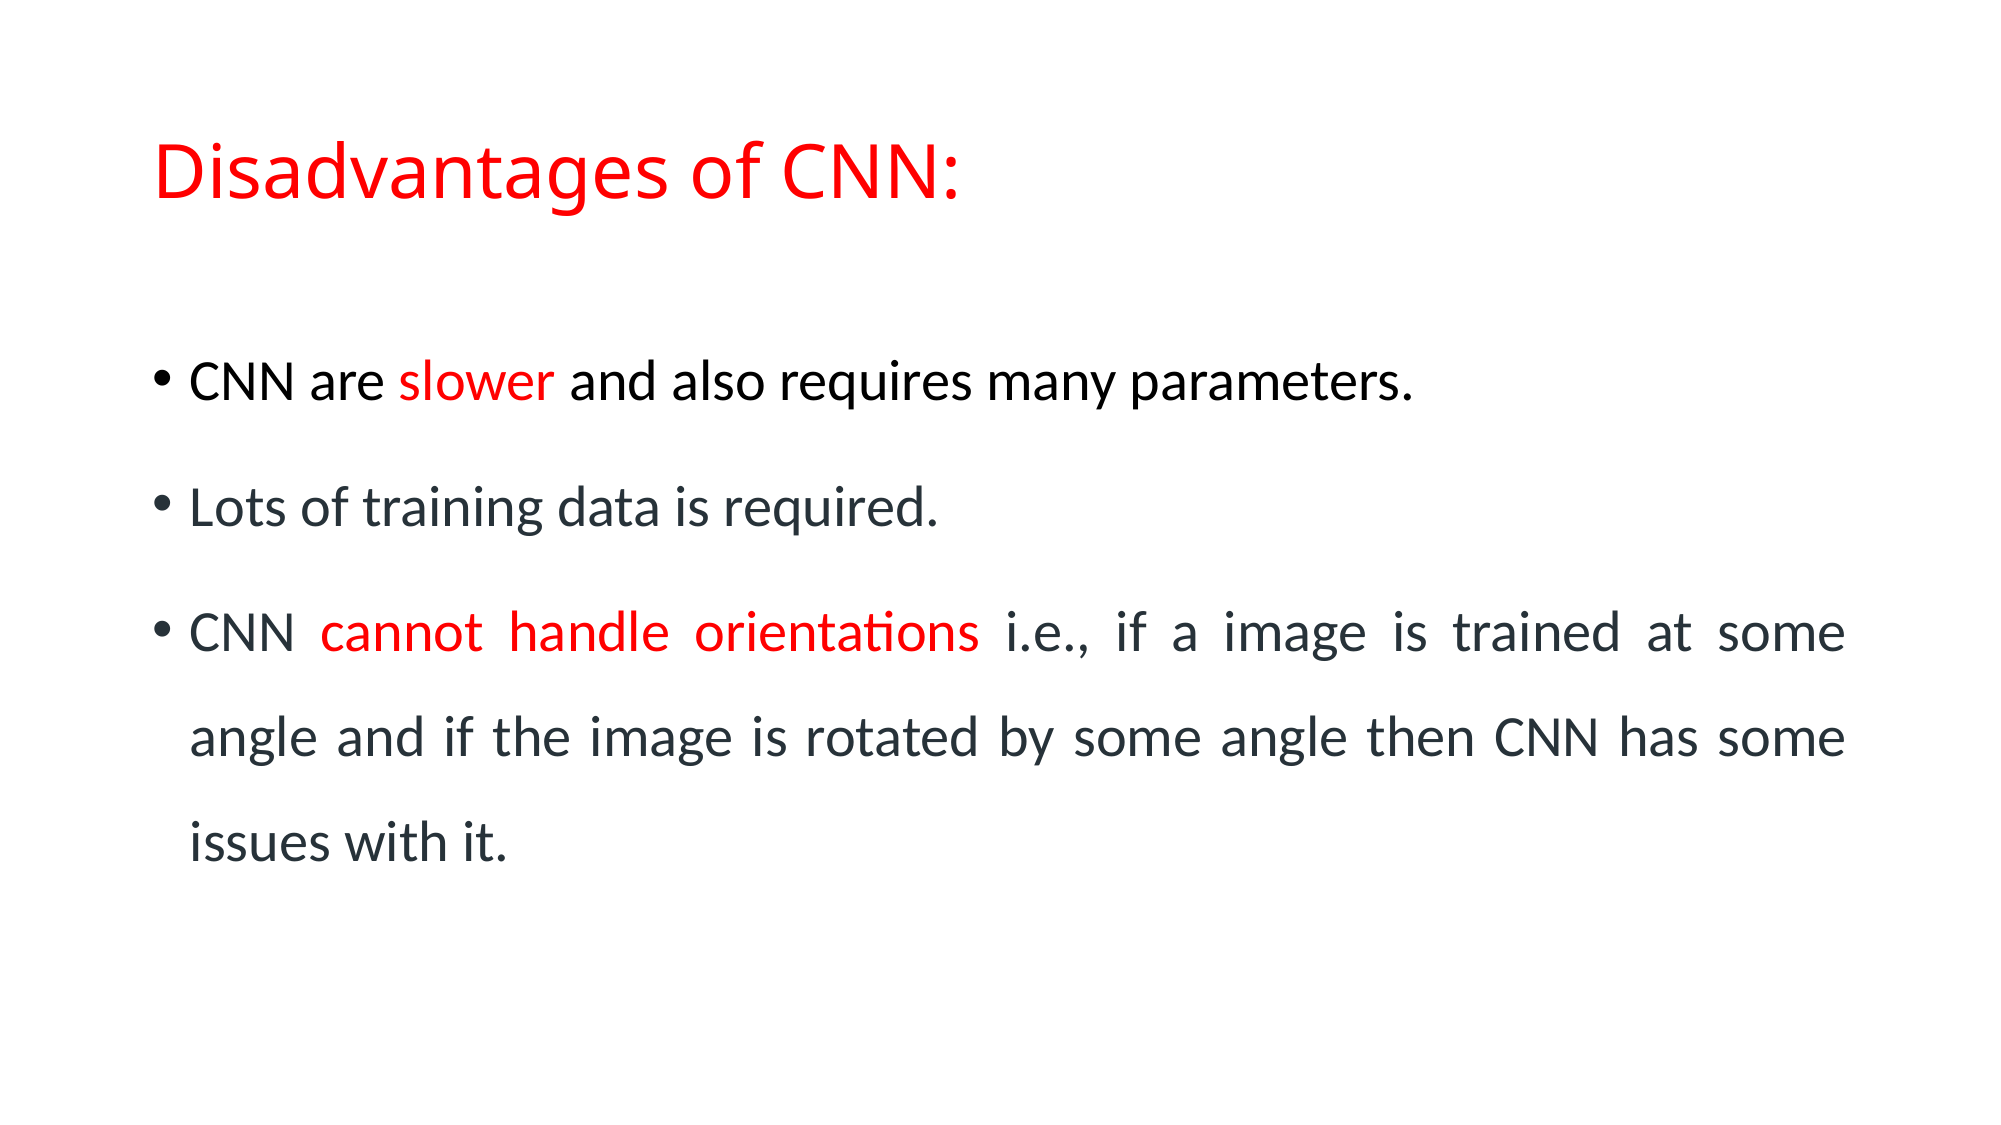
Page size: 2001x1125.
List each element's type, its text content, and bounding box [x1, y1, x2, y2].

title Disadvantages of CNN: [137, 59, 1863, 278]
list CNN are slower and also requires many parameters. Lots of training data is required. CNN cannot handle orientations i.e., if a image is trained at some angle and if the image is rotated by some angle then CNN has some issues with it. [137, 299, 1863, 1014]
